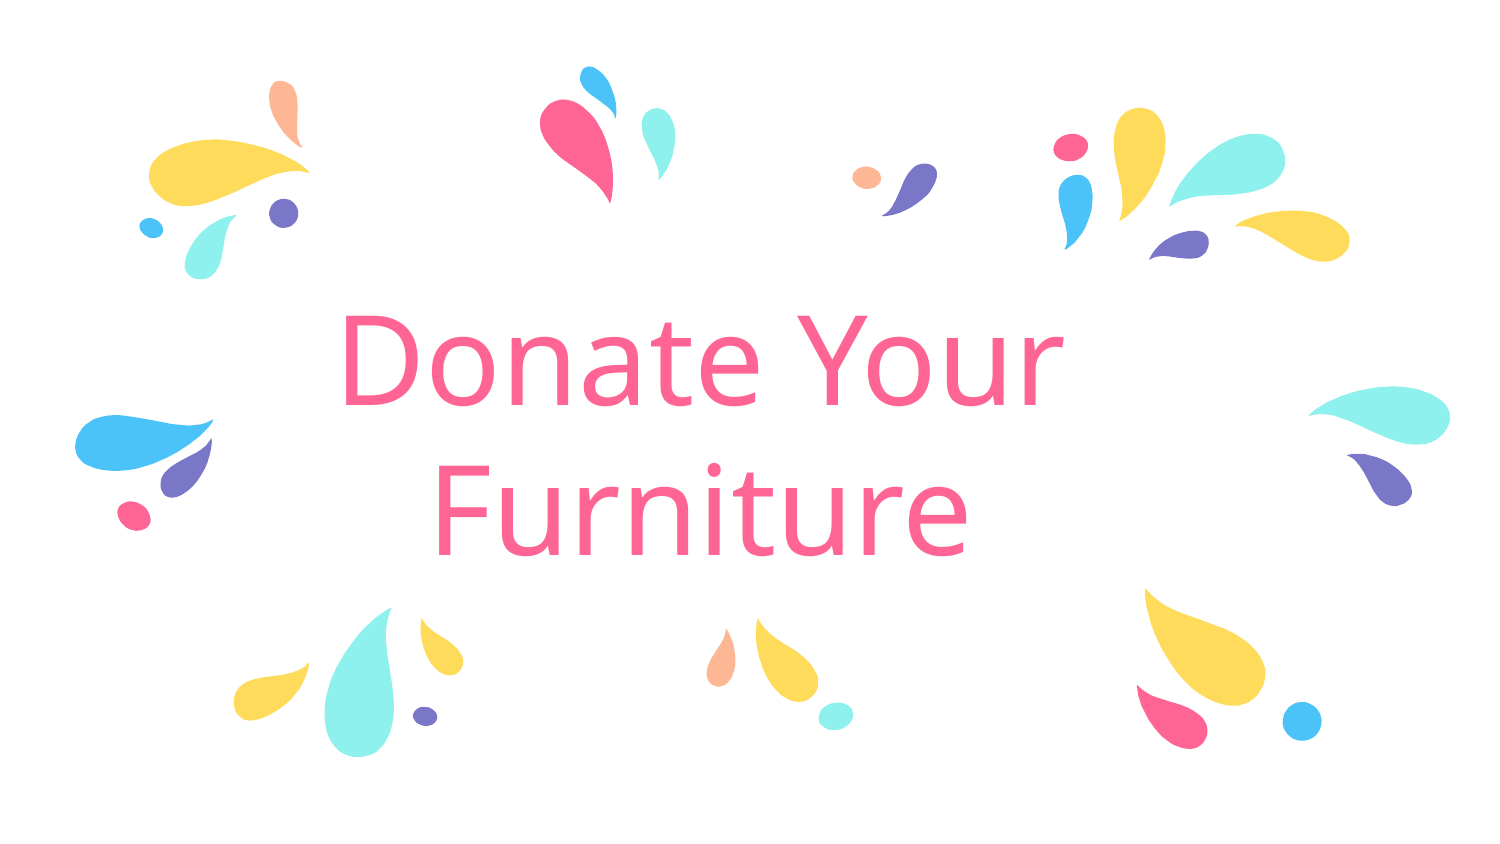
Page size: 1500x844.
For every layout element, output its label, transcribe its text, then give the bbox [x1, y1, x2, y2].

title Donate Your Furniture [208, 285, 1193, 581]
